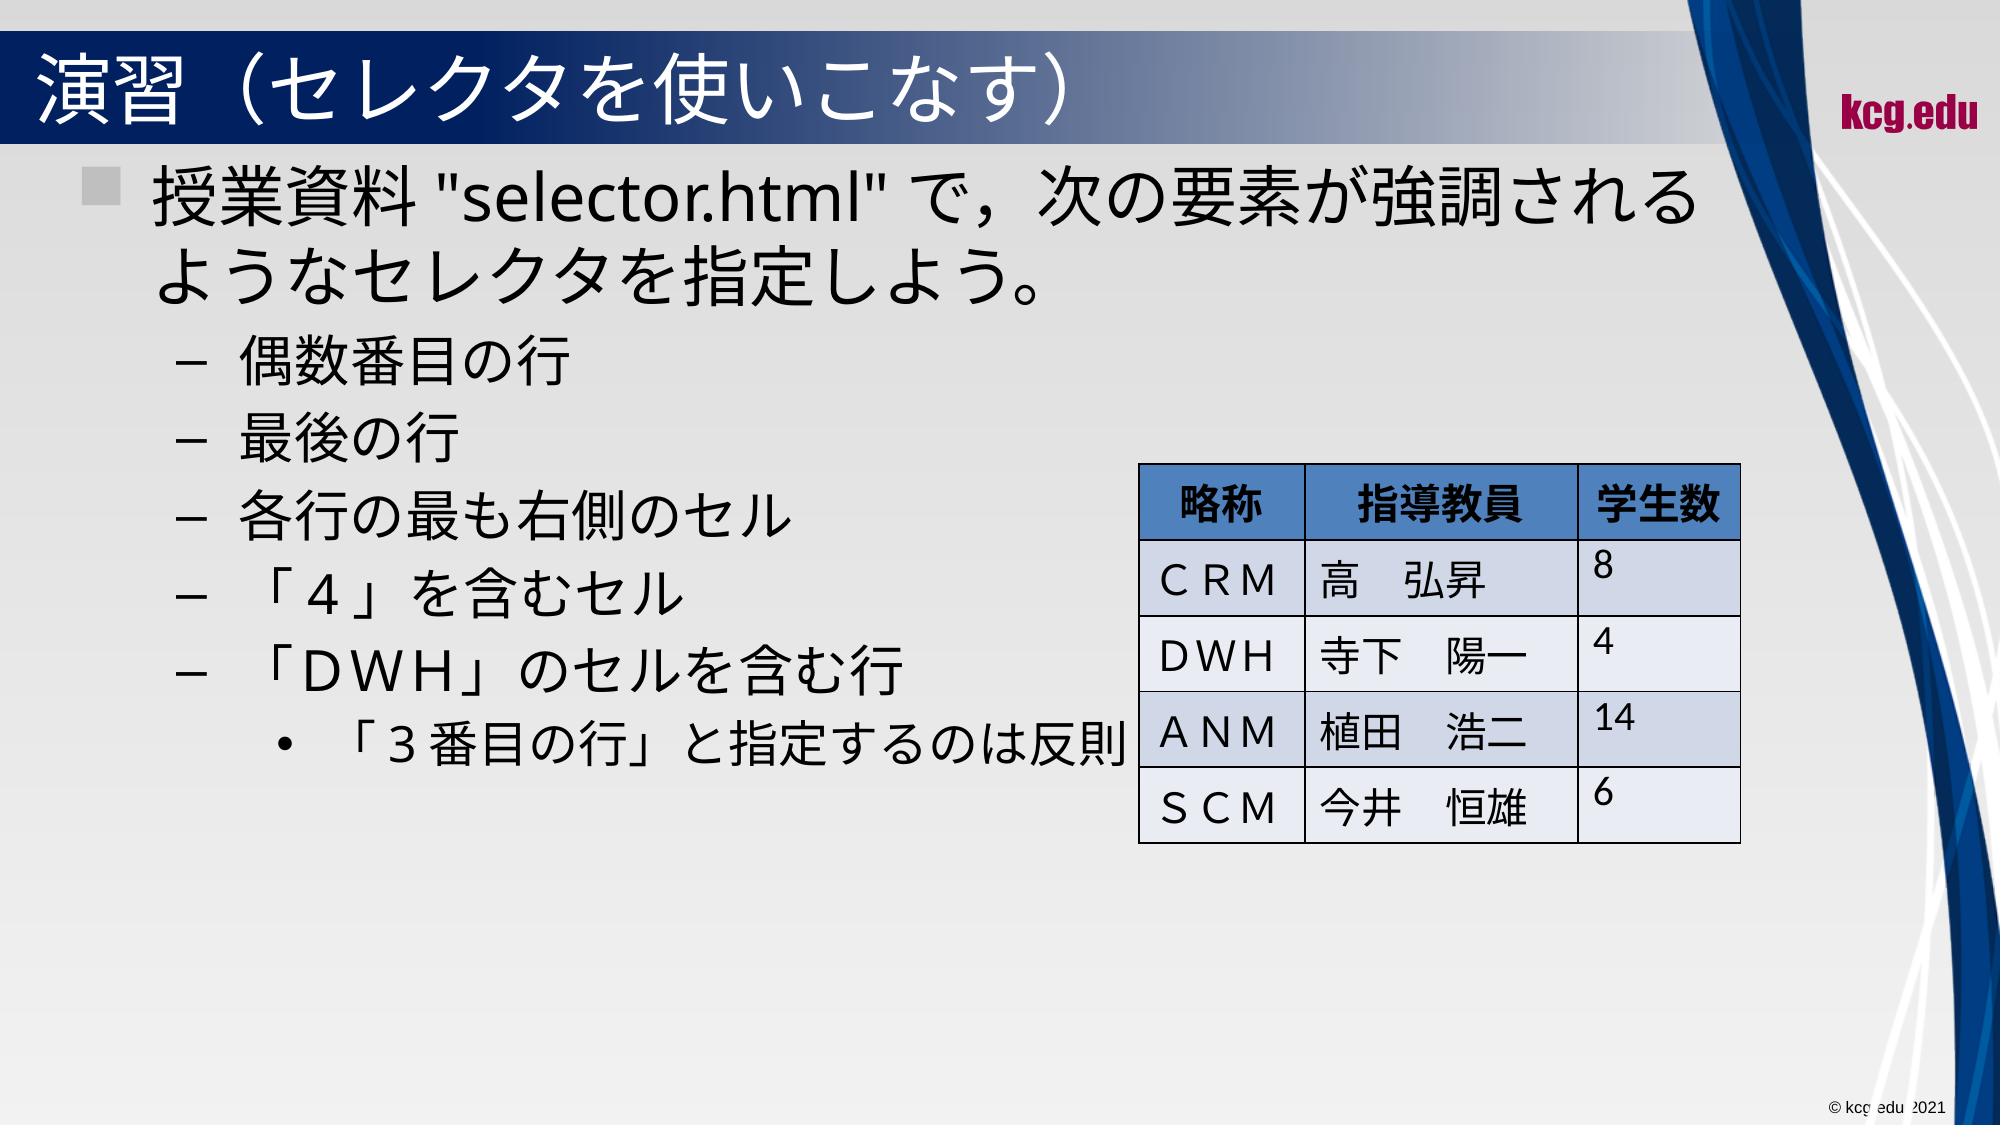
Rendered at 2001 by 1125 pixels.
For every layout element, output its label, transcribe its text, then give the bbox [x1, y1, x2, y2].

table_cell 今井 恒雄 [1306, 768, 1577, 842]
table_cell 4 [1579, 617, 1740, 691]
picture [1228, 1118, 2000, 1125]
footer [0, 1042, 2000, 1118]
table_header 略称 [1140, 465, 1304, 539]
table_cell ＣＲＭ [1140, 541, 1304, 615]
title 演習（セレクタを使いこなす） [0, 31, 1810, 144]
list 授業資料"selector.html"で，次の要素が強調されるようなセレクタを指定しよう。 偶数番目の行 最後の行 各行の最も右側のセル 「4」を含むセル 「ＤＷＨ」のセルを含む行 「3番目の行」と指定するのは反則 [61, 146, 1748, 1042]
table_cell ＤＷＨ [1140, 617, 1304, 691]
picture [1228, 0, 2000, 1042]
table_header 学生数 [1579, 465, 1740, 539]
table_cell 植田 浩二 [1306, 692, 1577, 766]
table_cell 8 [1579, 541, 1740, 615]
table_cell 14 [1579, 692, 1740, 766]
table_cell ＡＮＭ [1140, 692, 1304, 766]
table_cell 高 弘昇 [1306, 541, 1577, 615]
table_header 指導教員 [1306, 465, 1577, 539]
table_cell 寺下 陽一 [1306, 617, 1577, 691]
table_cell 6 [1579, 768, 1740, 842]
table_cell ＳＣＭ [1140, 768, 1304, 842]
